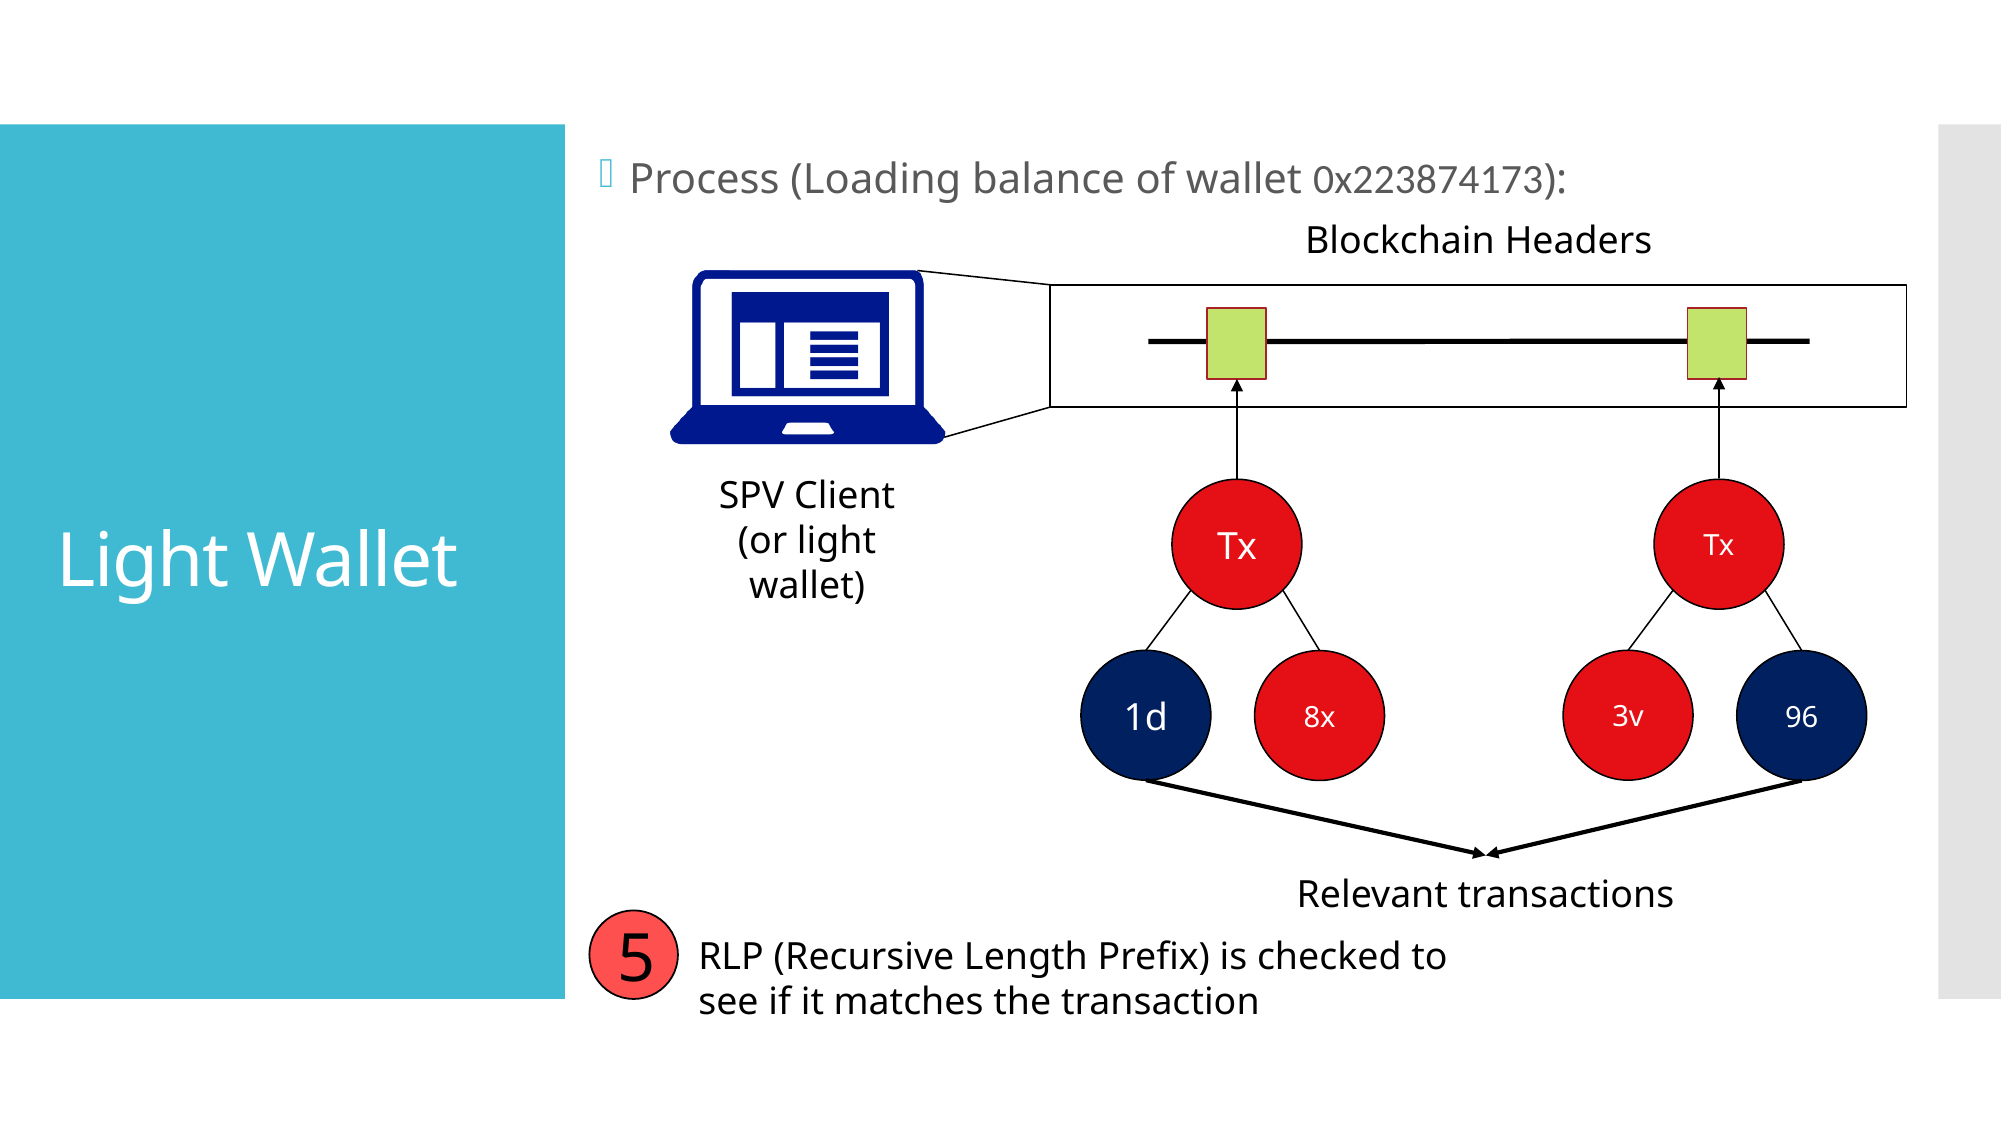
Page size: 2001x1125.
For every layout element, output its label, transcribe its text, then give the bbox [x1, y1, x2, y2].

text_box Relevant transactions [1200, 862, 1771, 923]
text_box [1486, 780, 1802, 856]
text_box Process (Loading balance of wallet 0x223874173): [584, 141, 1907, 219]
text_box 8x [1253, 649, 1386, 779]
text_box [1145, 589, 1192, 651]
text_box [1687, 307, 1747, 340]
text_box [917, 270, 1051, 286]
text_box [1145, 779, 1486, 856]
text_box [1282, 589, 1320, 651]
text_box [1206, 342, 1267, 380]
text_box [589, 910, 1511, 1031]
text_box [1764, 589, 1802, 651]
text_box 3v [1562, 649, 1694, 780]
text_box 1d [1080, 649, 1212, 781]
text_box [943, 406, 1051, 438]
text_box [1206, 307, 1267, 340]
text_box 96 [1735, 649, 1868, 782]
title Light Wallet [41, 184, 525, 940]
picture [668, 218, 946, 496]
text_box Blockchain Headers [1089, 219, 1869, 285]
text_box [1687, 342, 1747, 380]
text_box SPV Client (or light wallet) [669, 496, 946, 614]
text_box [1049, 284, 1907, 408]
text_box Tx [1171, 478, 1303, 610]
text_box Tx [1653, 478, 1785, 610]
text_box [1627, 589, 1674, 651]
